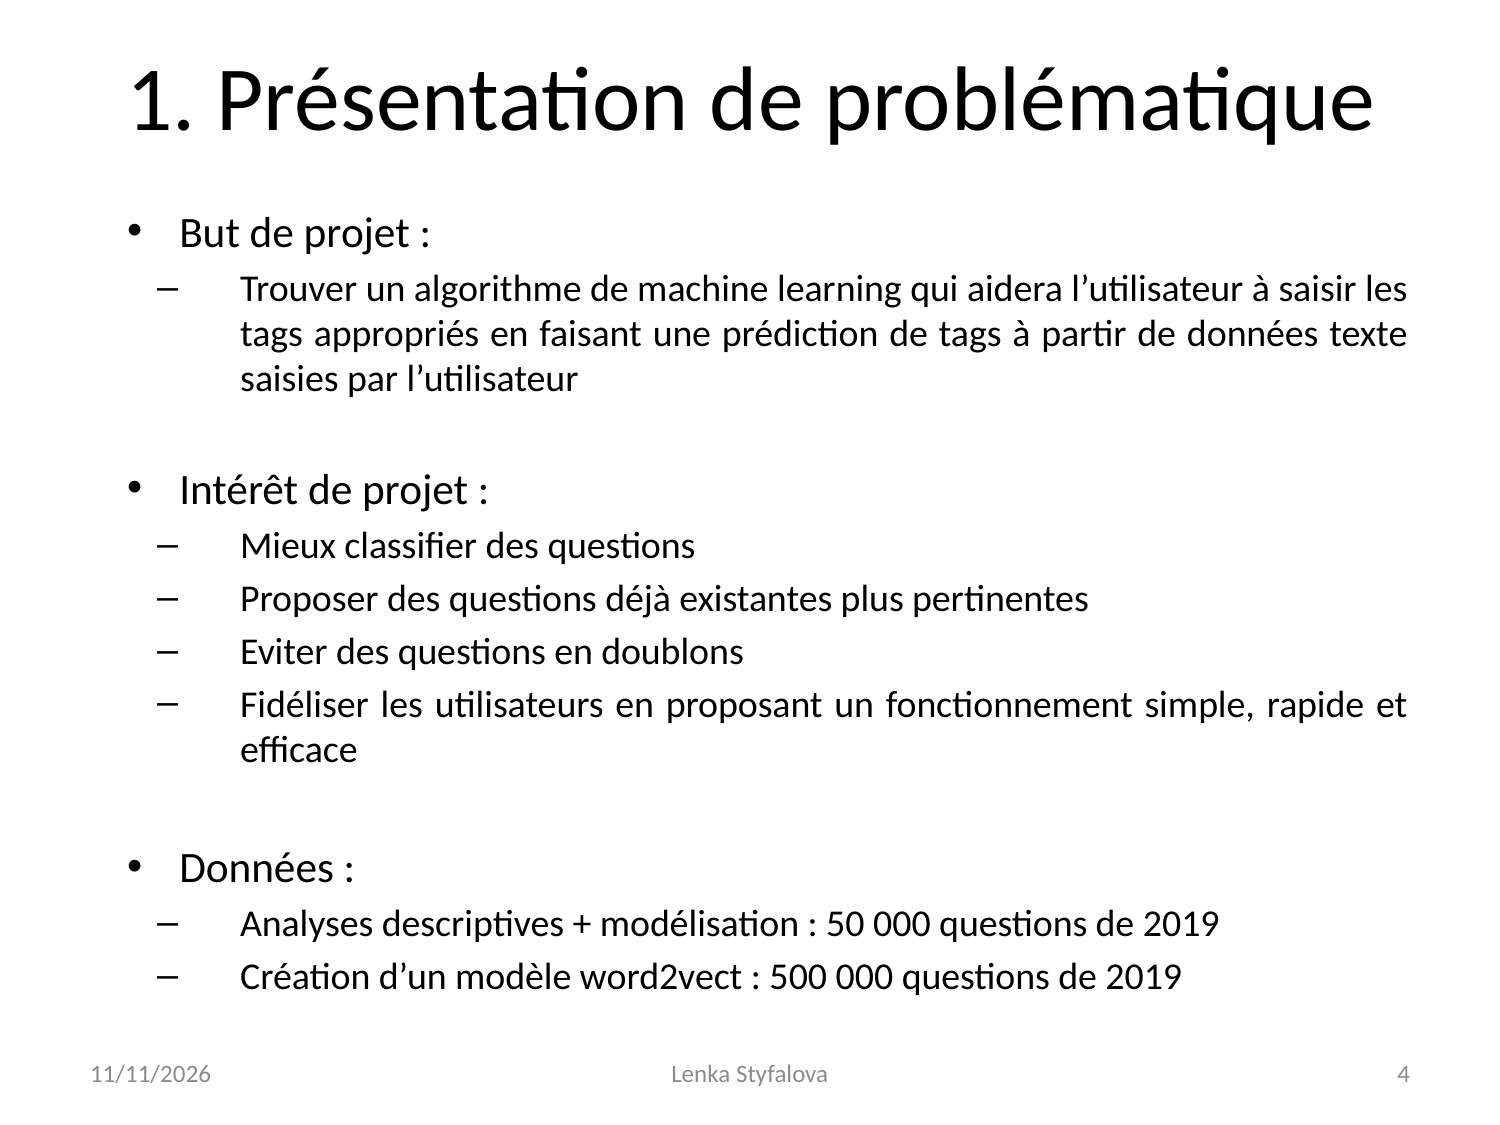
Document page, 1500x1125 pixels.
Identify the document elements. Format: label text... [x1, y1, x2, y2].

list But de projet : Trouver un algorithme de machine learning qui aidera l’utilisateur à saisir les tags appropriés en faisant une prédiction de tags à partir de données texte saisies par l’utilisateur Intérêt de projet : Mieux classifier des questions Proposer des questions déjà existantes plus pertinentes Eviter des questions en doublons Fidéliser les utilisateurs en proposant un fonctionnement simple, rapide et efficace Données : Analyses descriptives + modélisation : 50 000 questions de 2019 Création d’un modèle word2vect : 500 000 questions de 2019 [112, 196, 1424, 1012]
slide_number 4 [1074, 1042, 1425, 1103]
footer Lenka Styfalova [512, 1042, 988, 1103]
title 1. Présentation de problématique [76, 0, 1427, 188]
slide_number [75, 1042, 425, 1103]
